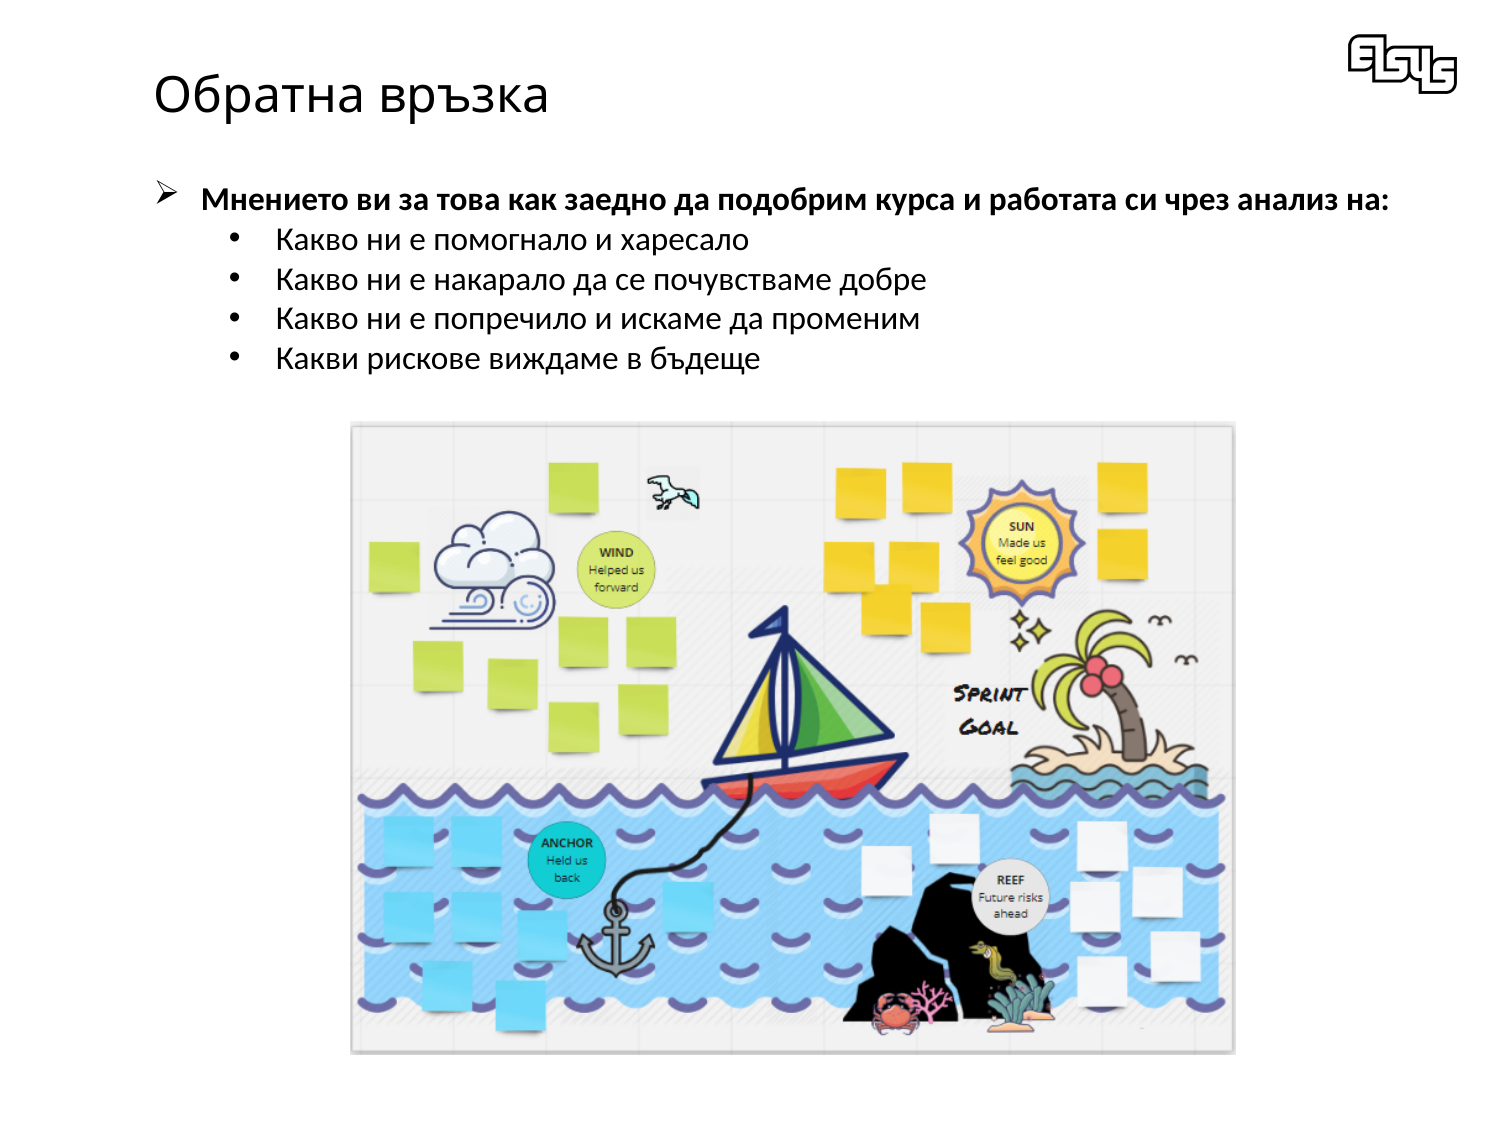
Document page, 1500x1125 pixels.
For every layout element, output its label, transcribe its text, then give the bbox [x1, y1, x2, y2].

picture [1348, 34, 1457, 94]
text_box Обратна връзка [139, 55, 1447, 130]
text_box Мнението ви за това как заедно да подобрим курса и работата си чрез анализ на: Какво ни е помогнало и харесало Какво ни е накарало да се почувстваме добре Какво ни е попречило и искаме да променим Какви рискове виждаме в бъдеще [139, 169, 1457, 384]
picture [350, 421, 1236, 1055]
